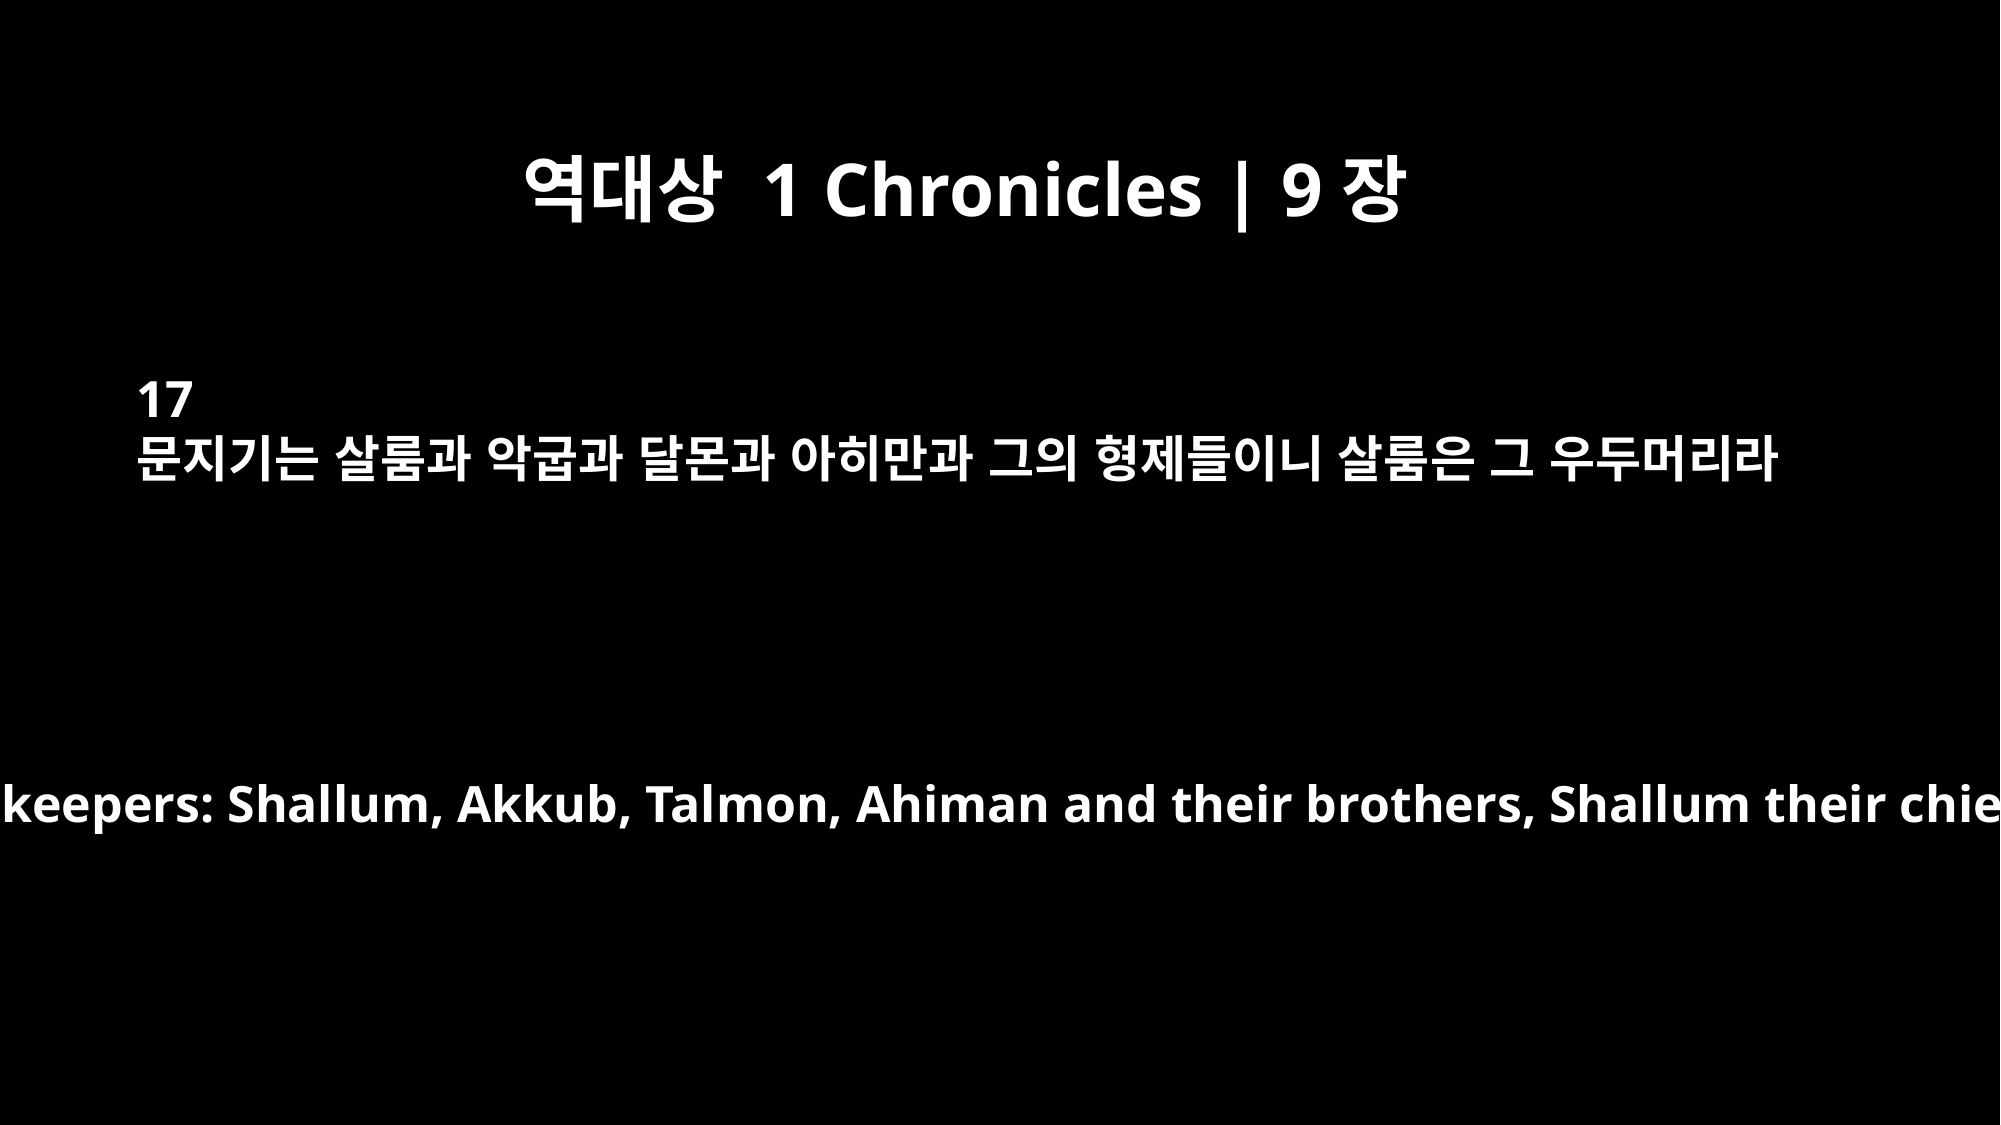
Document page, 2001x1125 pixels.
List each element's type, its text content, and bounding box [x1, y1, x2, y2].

text_box 17 문지기는 살룸과 악굽과 달몬과 아히만과 그의 형제들이니 살룸은 그 우두머리라 [121, 359, 1796, 495]
text_box 역대상 1 Chronicles | 9장 [507, 136, 1424, 239]
text_box The gatekeepers: Shallum, Akkub, Talmon, Ahiman and their brothers, Shallum their chief [0, 764, 2000, 840]
